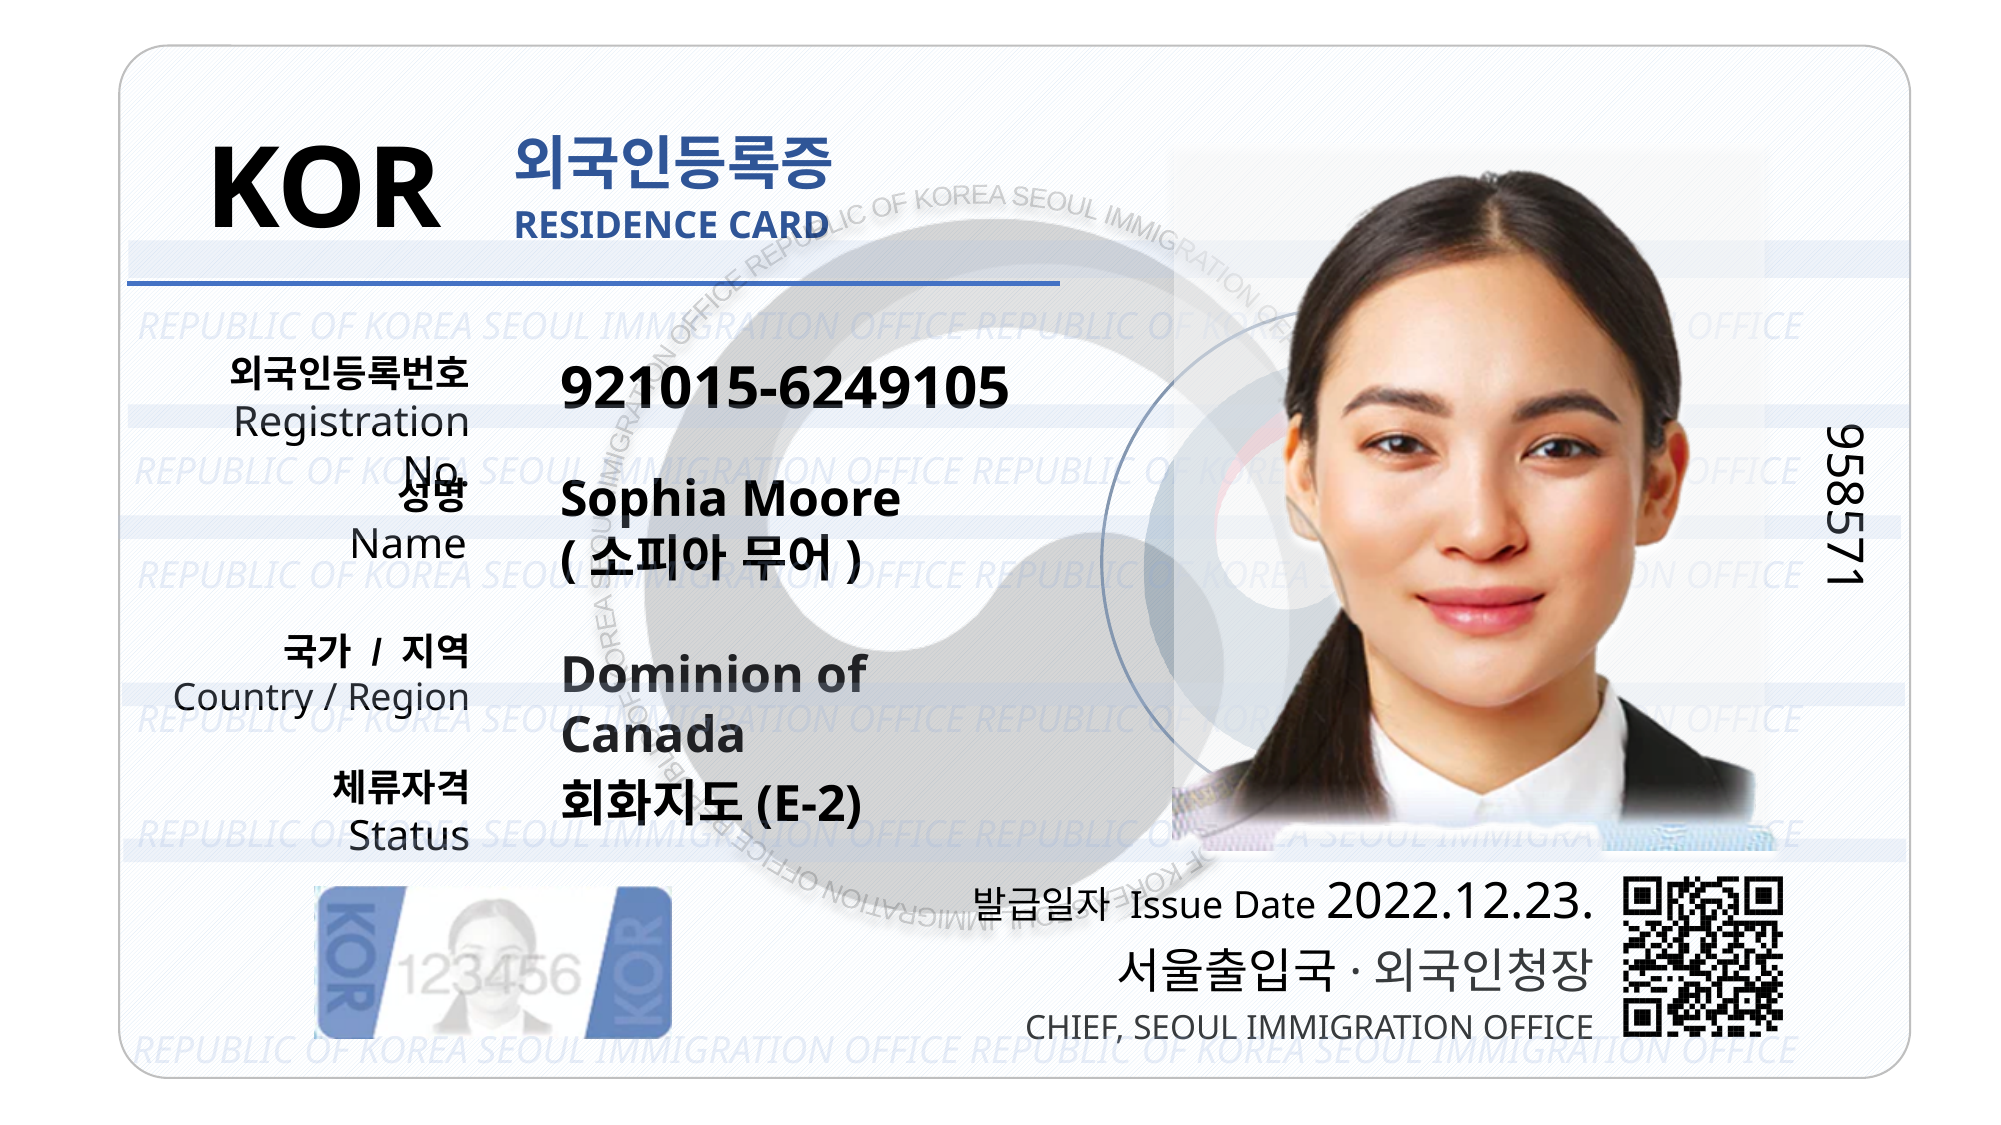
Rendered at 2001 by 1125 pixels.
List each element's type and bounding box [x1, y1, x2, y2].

text_box [117, 45, 1925, 1080]
